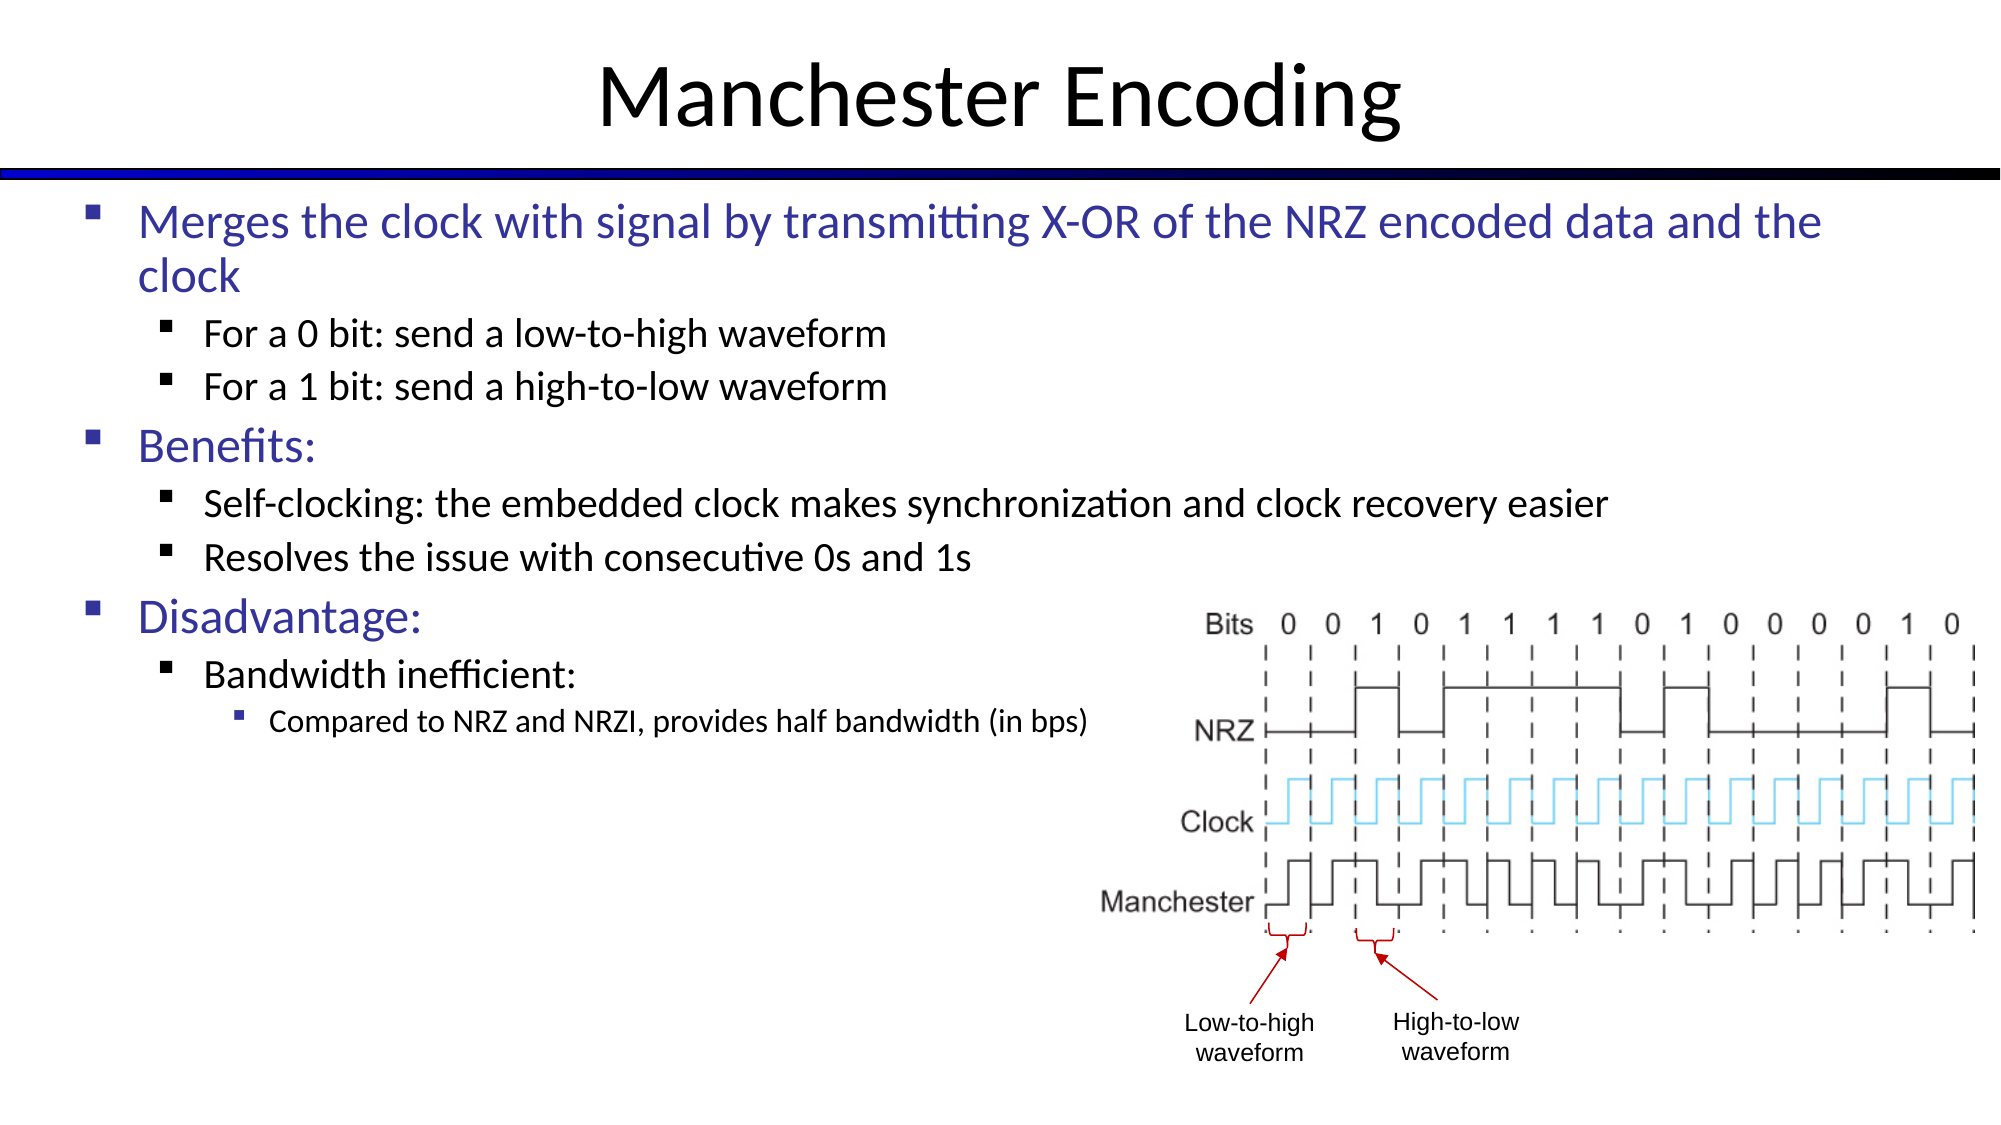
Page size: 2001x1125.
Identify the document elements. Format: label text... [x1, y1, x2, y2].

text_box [1249, 947, 1288, 1004]
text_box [1374, 952, 1438, 1001]
text_box [1357, 941, 1393, 952]
picture [1099, 609, 1976, 933]
text_box High-to-low waveform [1374, 998, 1538, 1073]
list Merges the clock with signal by transmitting X-OR of the NRZ encoded data and the clock For a 0 bit: send a low-to-high waveform For a 1 bit: send a high-to-low waveform Benefits: Self-clocking: the embedded clock makes synchronization and clock recovery easier Resolves the issue with consecutive 0s and 1s Disadvantage: Bandwidth inefficient: Compared to NRZ and NRZI, provides half bandwidth (in bps) [66, 187, 1926, 1034]
text_box Low-to-high waveform [1168, 998, 1332, 1074]
title Manchester Encoding [0, 0, 2000, 184]
